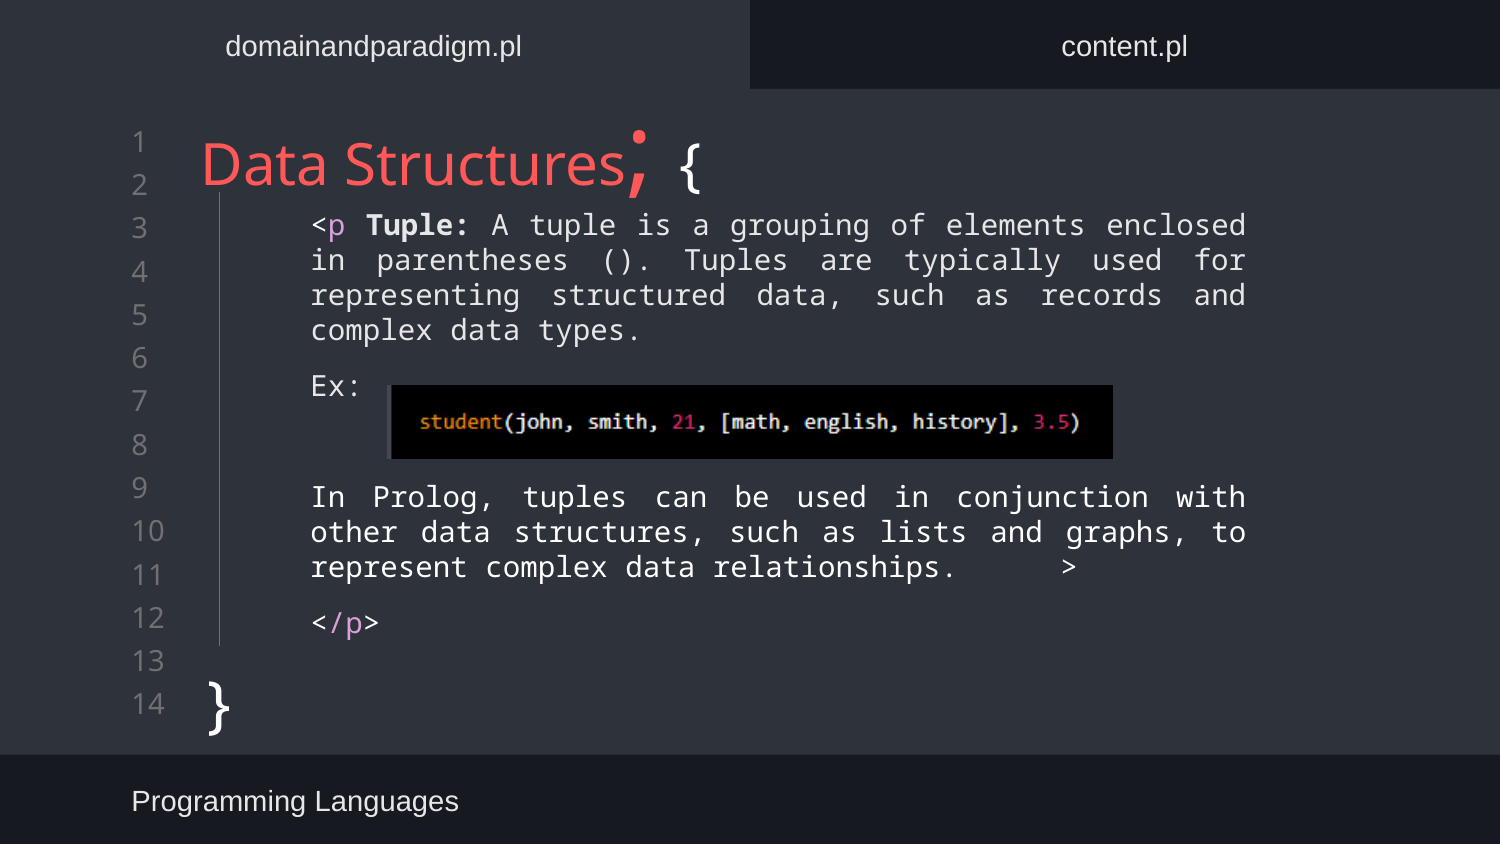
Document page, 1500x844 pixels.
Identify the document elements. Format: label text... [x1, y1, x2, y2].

title Data Structures; { [185, 101, 1025, 189]
text_box content.pl [749, 15, 1500, 74]
picture [387, 384, 1113, 459]
text_box domainandparadigm.pl [0, 15, 749, 74]
text_box Programming Languages [116, 770, 915, 829]
text_box <p Tuple: A tuple is a grouping of elements enclosed in parentheses (). Tuples are typically used for representing structured data, such as records and complex data types. Ex: In Prolog, tuples can be used in conjunction with other data structures, such as lists and graphs, to represent complex data relationships. > </p> [236, 187, 1262, 715]
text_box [177, 191, 262, 755]
